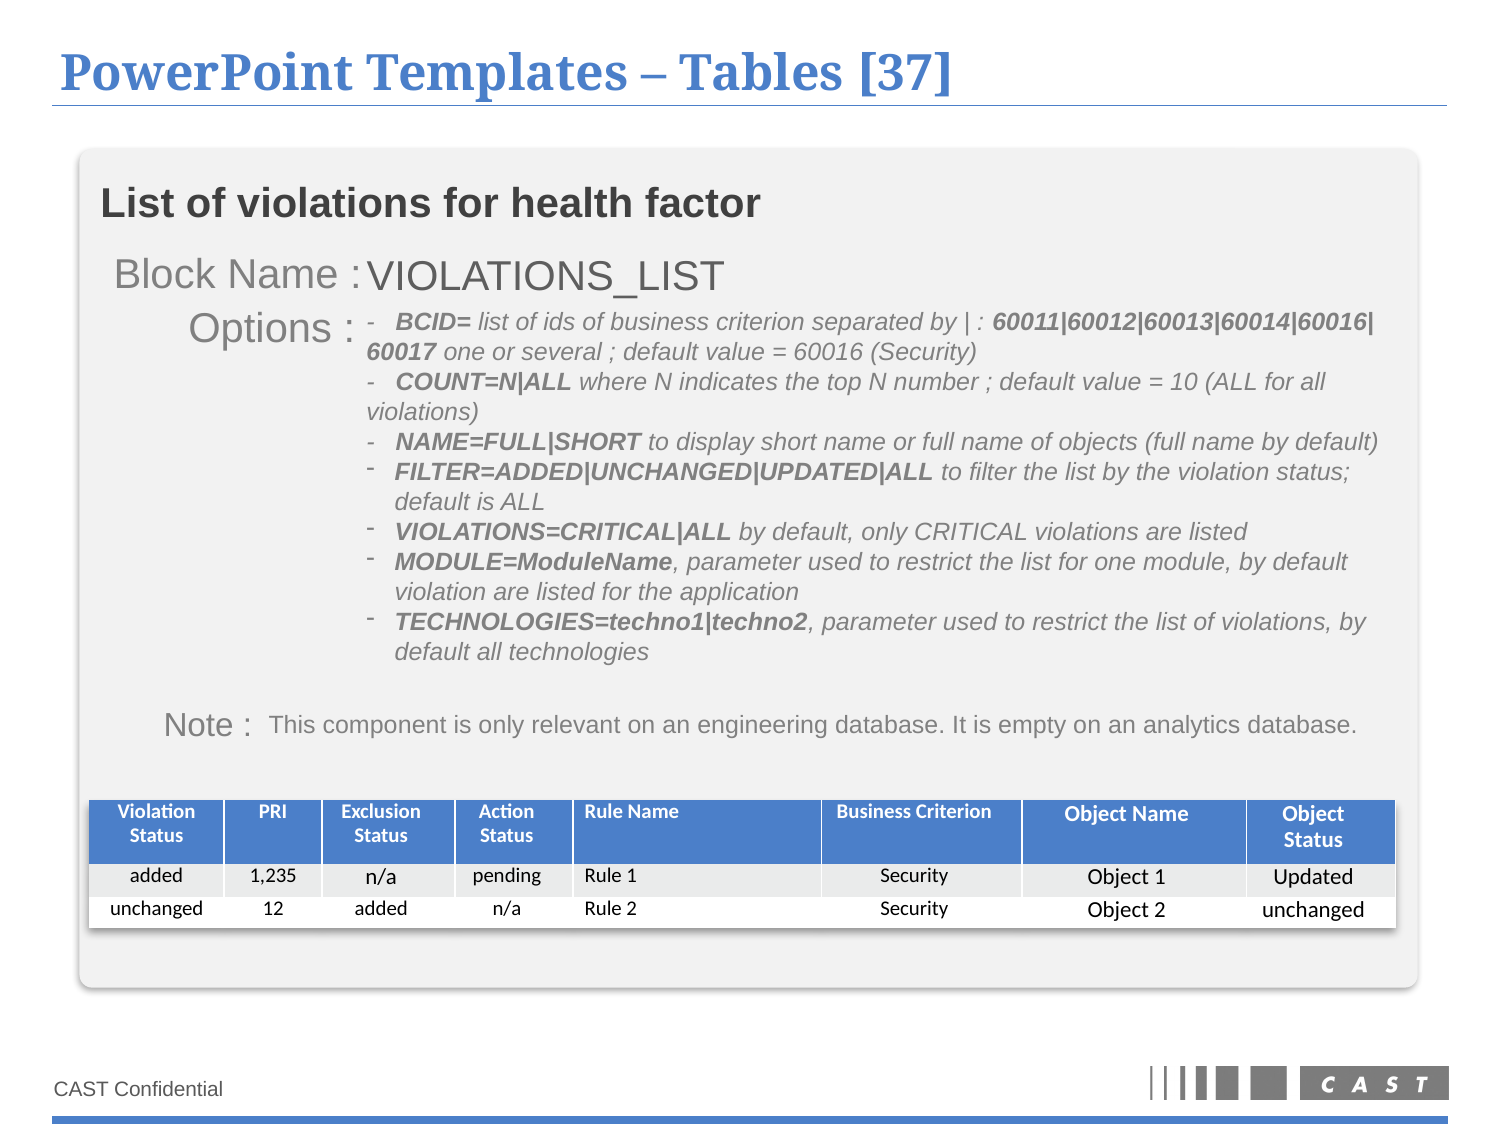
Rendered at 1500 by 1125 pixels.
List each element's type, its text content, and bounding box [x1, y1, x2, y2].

table_cell 12 [225, 897, 321, 928]
table_cell added [89, 864, 223, 897]
table_header PRI [225, 800, 321, 864]
table_cell n/a [323, 864, 454, 897]
table_cell n/a [456, 897, 572, 928]
table_cell pending [456, 864, 572, 897]
text_box This component is only relevant on an engineering database. It is empty on an analytics database. [267, 701, 1401, 747]
text_box - BCID= list of ids of business criterion separated by | : 60011|60012|60013|60014|60016|60017 one or several ; default value = 60016 (Security) - COUNT=N|ALL where N indicates the top N number ; default value = 10 (ALL for all violations) - NAME=FULL|SHORT to display short name or full name of objects (full name by default) FILTER=ADDED|UNCHANGED|UPDATED|ALL to filter the list by the violation status; default is ALL VIOLATIONS=CRITICAL|ALL by default, only CRITICAL violations are listed MODULE=ModuleName, parameter used to restrict the list for one module, by default violation are listed for the application TECHNOLOGIES=techno1|techno2, parameter used to restrict the list of violations, by default all technologies [351, 298, 1422, 673]
table_cell Rule 1 [574, 864, 821, 897]
table_cell Rule 2 [574, 897, 821, 928]
text_box Note : [148, 695, 267, 751]
title PowerPoint Templates – Tables [37] [52, 38, 1448, 102]
table_header Object Status [1247, 800, 1395, 864]
table_header Exclusion Status [323, 800, 454, 864]
text_box Block Name : [98, 239, 377, 304]
text_box VIOLATIONS_LIST [377, 241, 1440, 307]
table_cell Object 2 [1023, 897, 1246, 928]
table_cell Security [822, 897, 1021, 928]
table_header Action Status [456, 800, 572, 864]
table_cell unchanged [1247, 897, 1395, 928]
table_header Object Name [1023, 800, 1246, 864]
table_cell added [323, 897, 454, 928]
table_header Violation Status [89, 800, 223, 864]
text_box List of violations for health factor [70, 168, 1407, 233]
table_cell Updated [1247, 864, 1395, 897]
table_cell 1,235 [225, 864, 321, 897]
text_box [78, 148, 1419, 989]
picture [1149, 1066, 1450, 1100]
table_header Business Criterion [822, 800, 1021, 864]
text_box Options : [173, 293, 371, 359]
table_cell unchanged [89, 897, 223, 928]
table_cell Object 1 [1023, 864, 1246, 897]
table_cell Security [822, 864, 1021, 897]
table_header Rule Name [574, 800, 821, 864]
